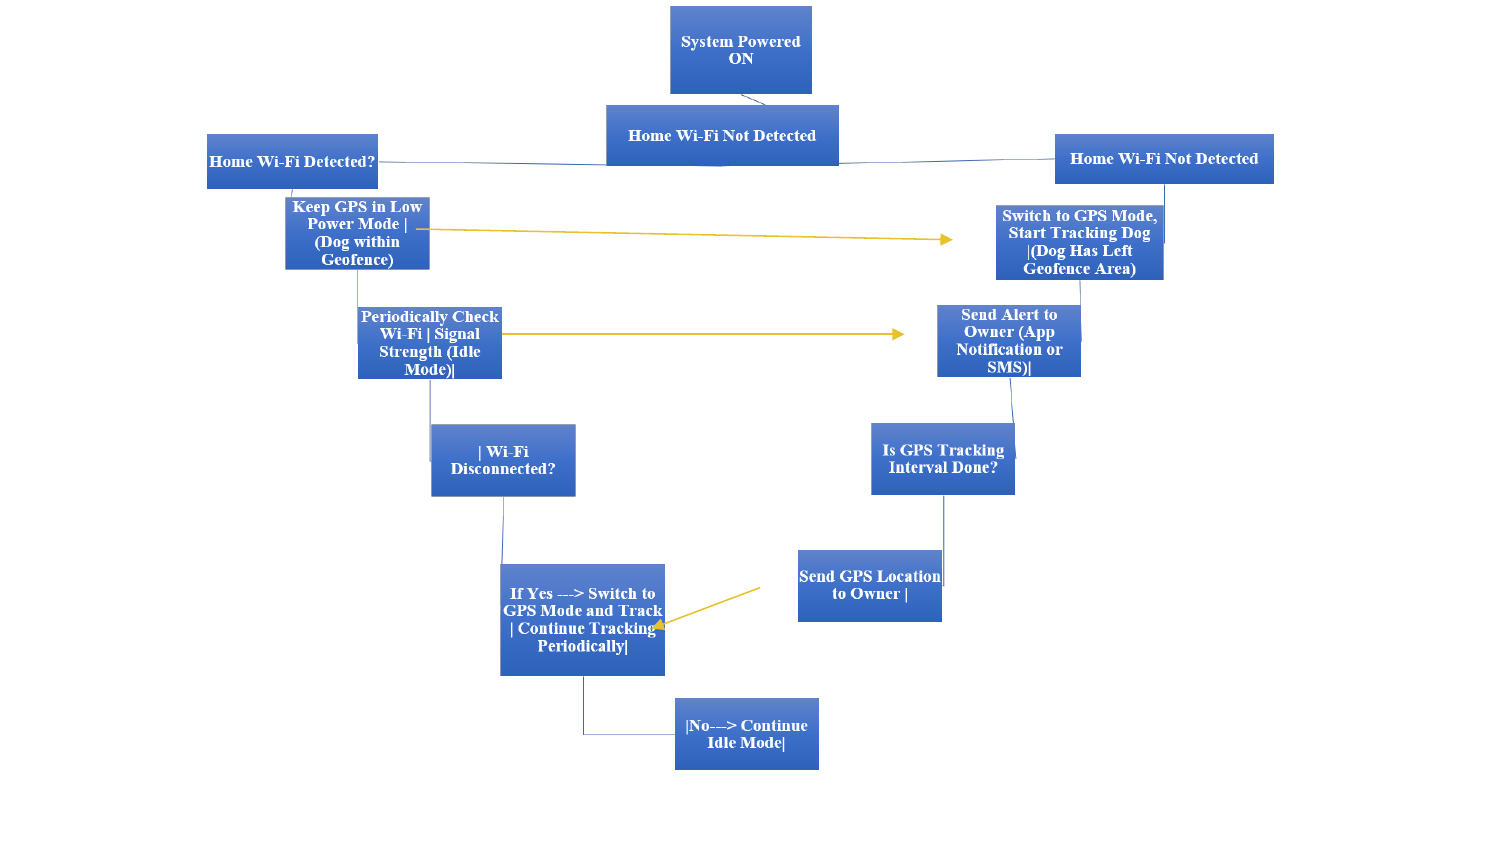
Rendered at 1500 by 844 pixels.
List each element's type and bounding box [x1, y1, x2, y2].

text_box [415, 228, 954, 240]
picture [10, 0, 1402, 844]
text_box [651, 587, 761, 629]
